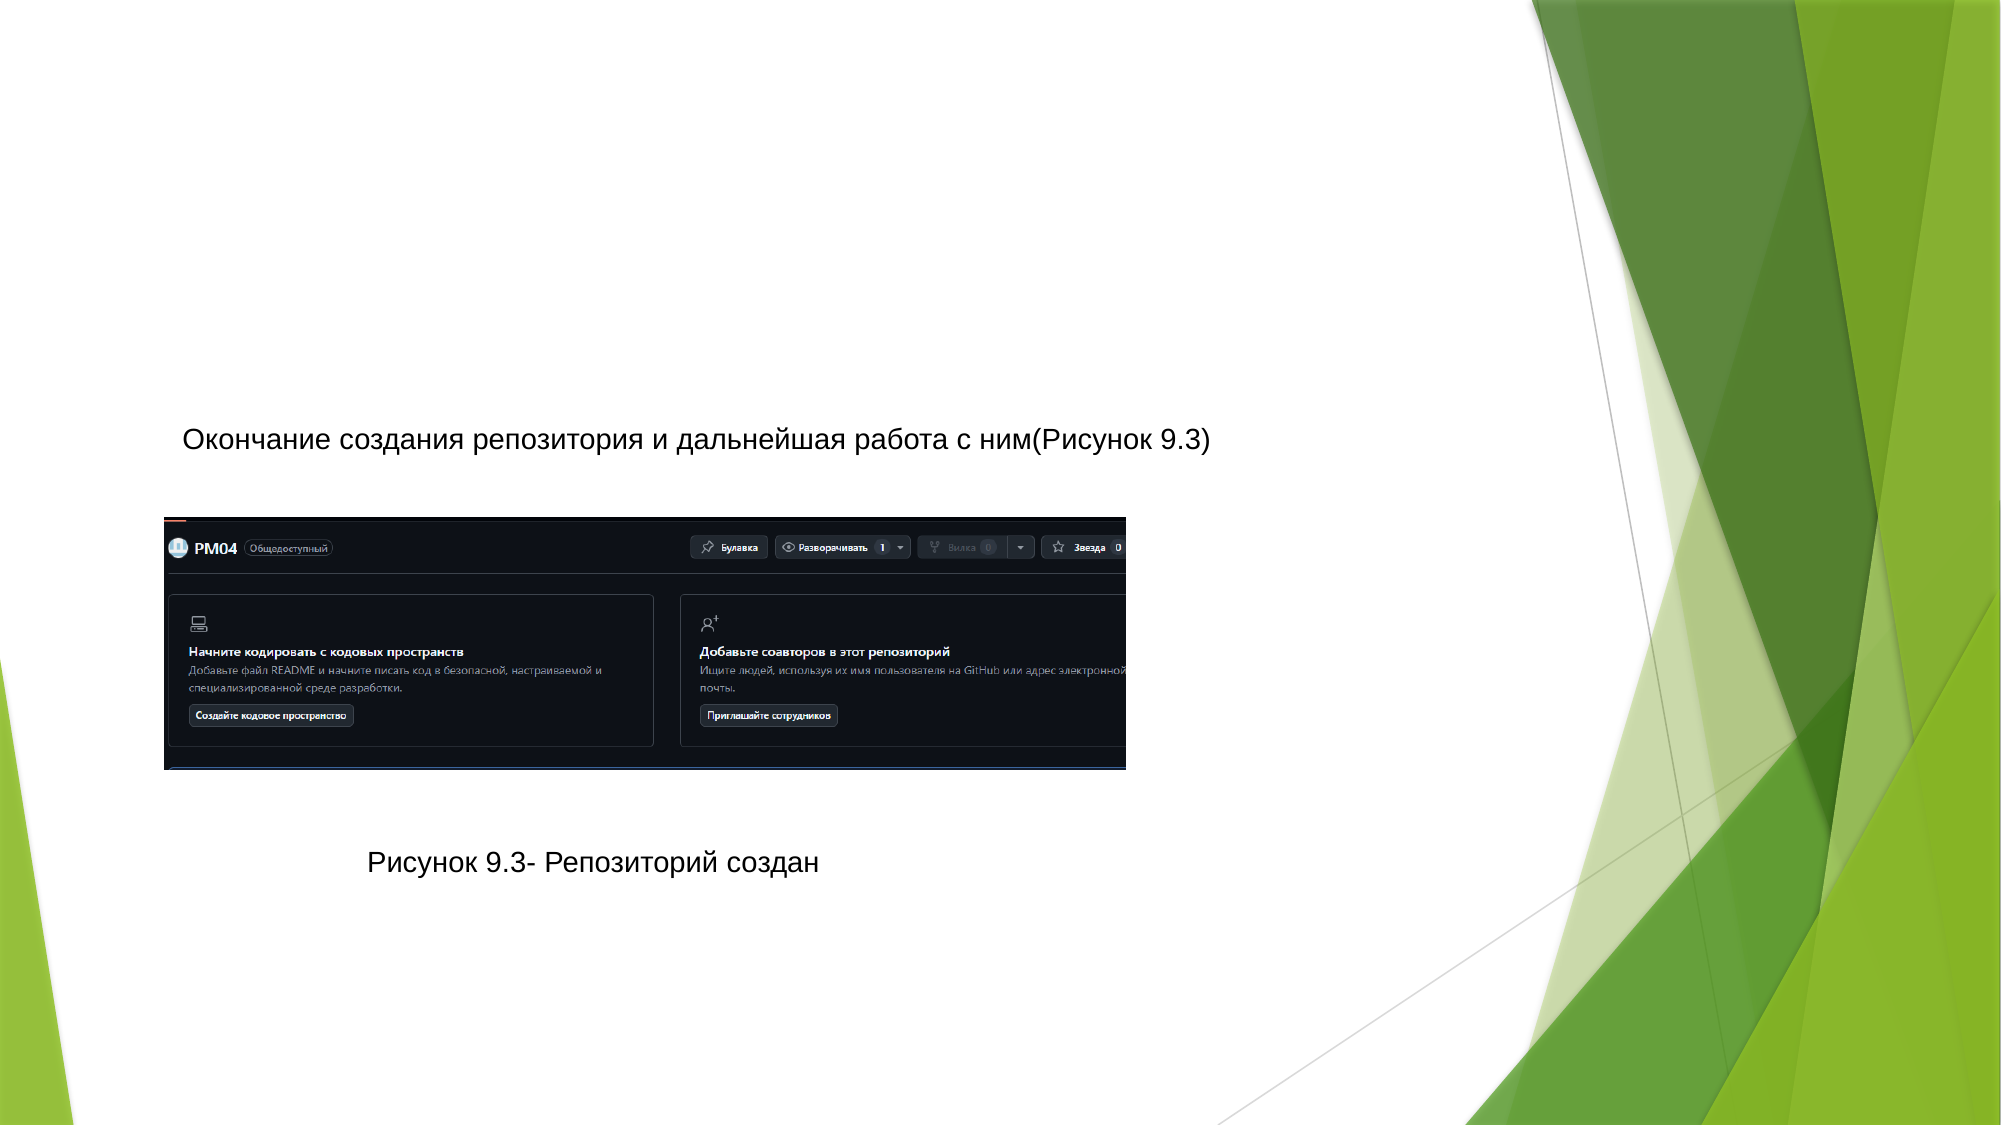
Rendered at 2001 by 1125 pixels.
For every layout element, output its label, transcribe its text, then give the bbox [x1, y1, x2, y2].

picture [164, 517, 1127, 771]
text_box Рисунок 9.3- Репозиторий создан [351, 835, 836, 886]
text_box Окончание создания репозитория и дальнейшая работа с ним(Рисунок 9.3) [167, 412, 1228, 508]
